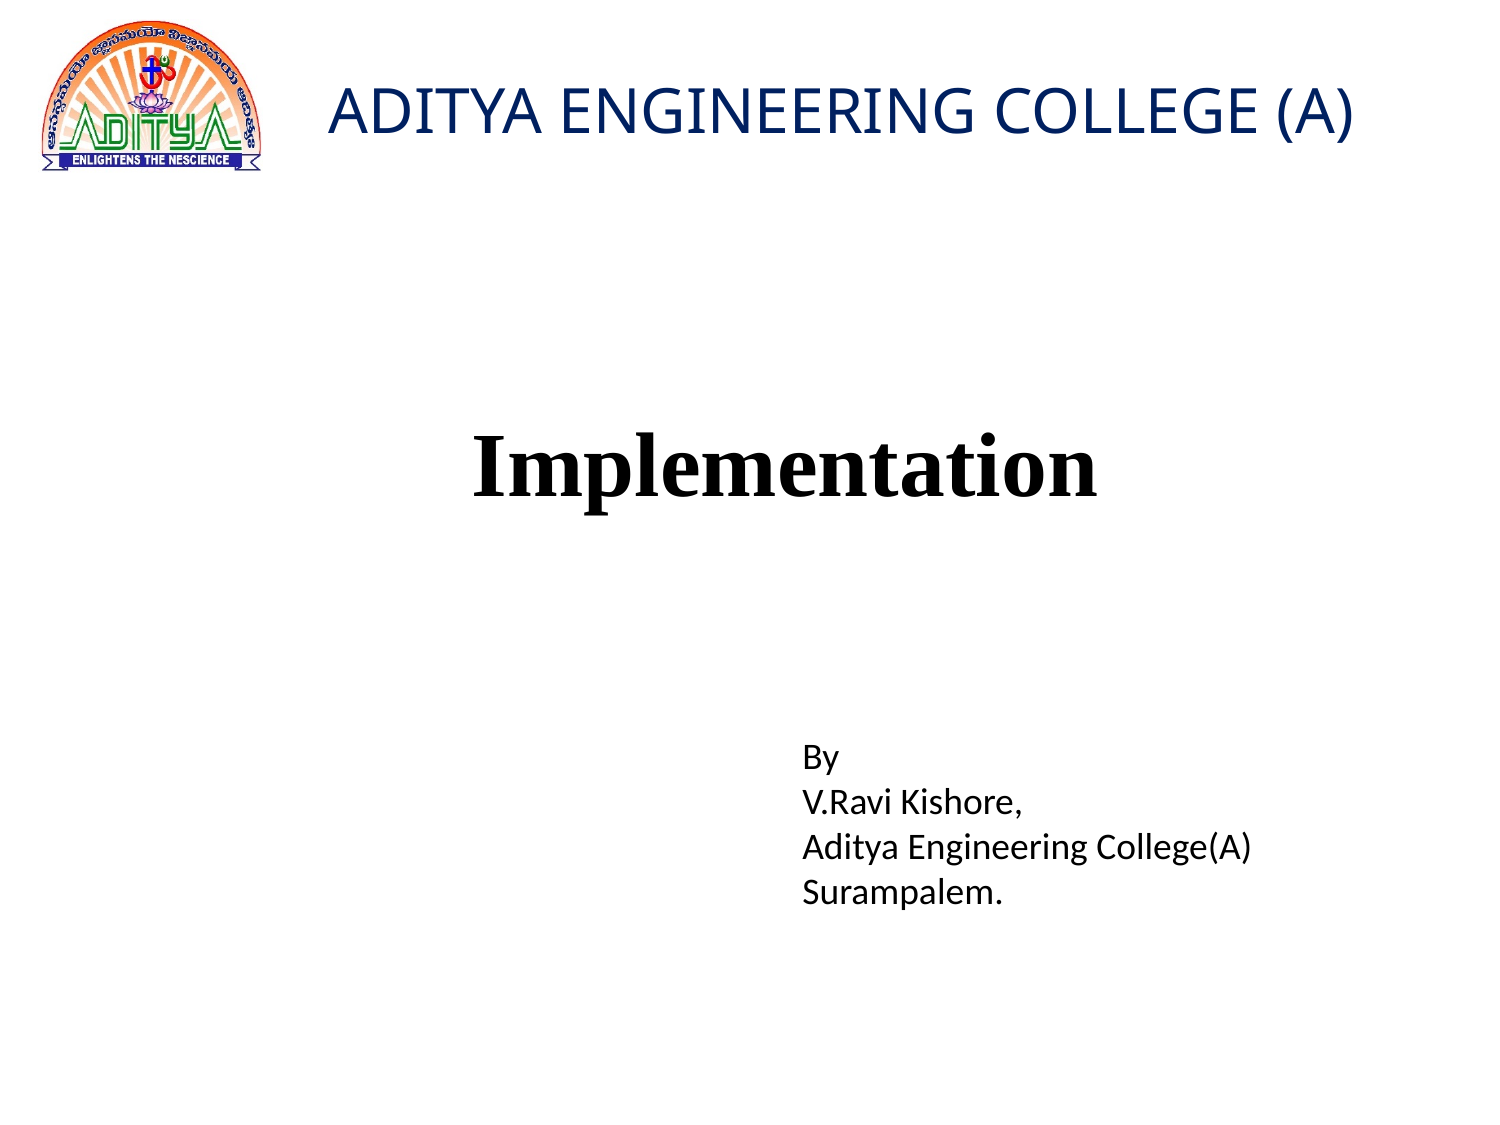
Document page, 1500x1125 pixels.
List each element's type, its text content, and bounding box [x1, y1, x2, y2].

subtitle Implementation [187, 410, 1313, 863]
text_box By V.Ravi Kishore, Aditya Engineering College(A) Surampalem. [787, 724, 1375, 965]
picture [38, 19, 263, 173]
